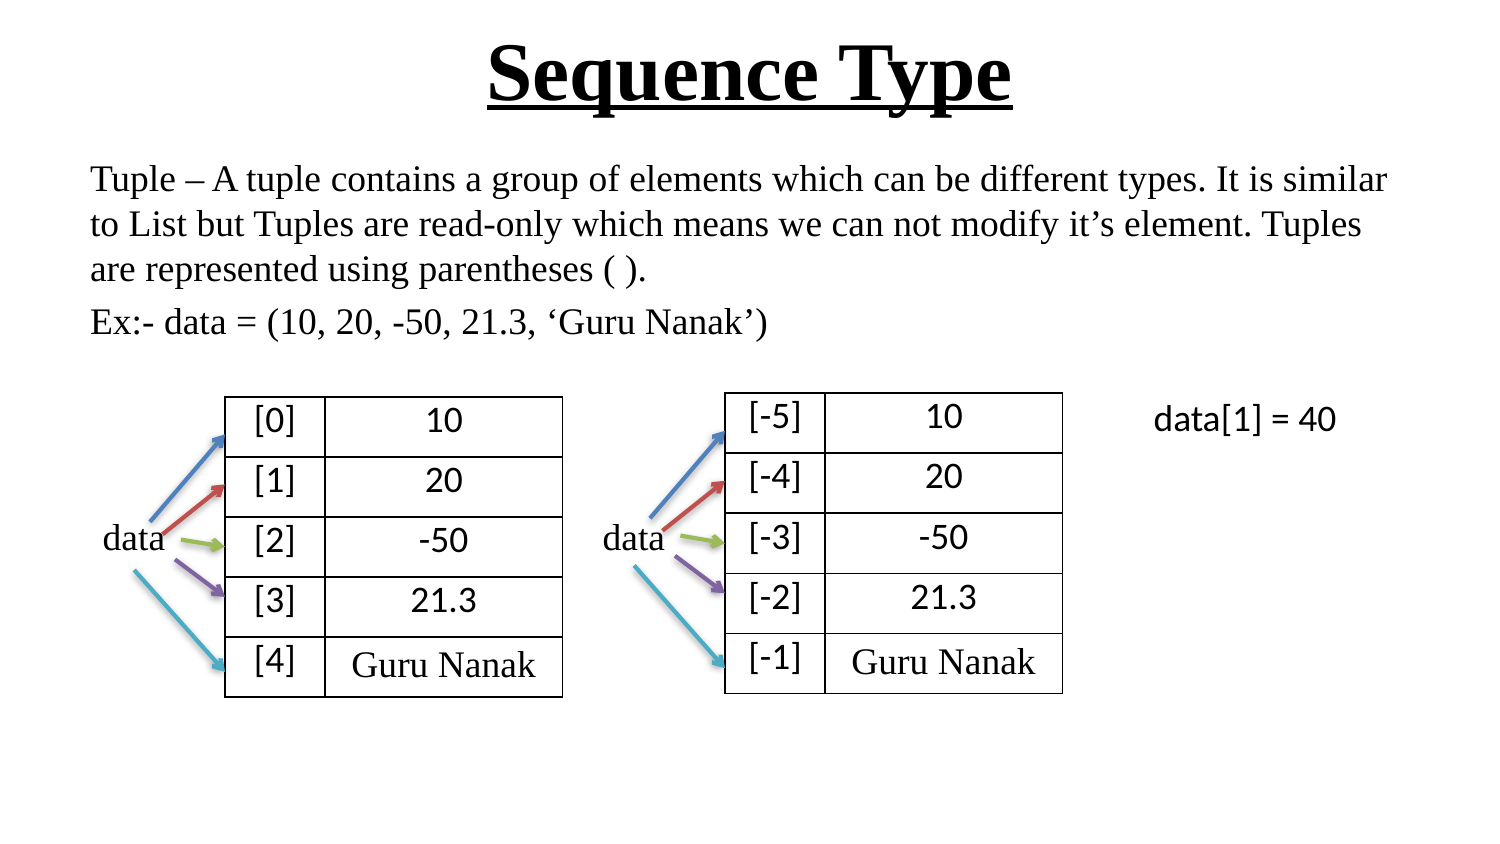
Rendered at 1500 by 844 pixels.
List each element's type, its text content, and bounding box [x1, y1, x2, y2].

table_cell [1] [229, 458, 324, 516]
list Tuple – A tuple contains a group of elements which can be different types. It is similar to List but Tuples are read-only which means we can not modify it’s element. Tuples are represented using parentheses ( ). Ex:- data = (10, 20, -50, 21.3, ‘Guru Nanak’) [75, 146, 1425, 372]
table_cell 21.3 [826, 574, 1062, 633]
table_header 10 [826, 394, 1062, 452]
title Sequence Type [75, 0, 1425, 138]
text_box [162, 484, 226, 535]
table_header [0] [226, 398, 324, 456]
table_cell Guru Nanak [326, 638, 562, 696]
table_cell 20 [326, 458, 562, 516]
text_box data [87, 505, 181, 566]
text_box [680, 535, 726, 544]
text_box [174, 559, 226, 569]
table_cell 20 [826, 454, 1062, 512]
text_box data[1] = 40 [1138, 386, 1352, 446]
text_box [149, 434, 226, 523]
table_cell Guru Nanak [826, 634, 1062, 693]
table_cell [3] [229, 578, 324, 636]
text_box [649, 430, 726, 519]
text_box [180, 539, 226, 547]
table_header [-5] [726, 394, 824, 452]
table_cell [-4] [729, 454, 824, 512]
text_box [662, 480, 726, 531]
table_cell [4] [226, 638, 324, 696]
table_cell -50 [826, 514, 1062, 573]
table_cell -50 [326, 518, 562, 576]
table_header 10 [326, 398, 562, 456]
table_cell [-3] [726, 514, 824, 573]
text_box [133, 569, 226, 673]
table_cell [-1] [726, 634, 824, 693]
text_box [674, 555, 726, 566]
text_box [633, 566, 726, 669]
table_cell [-2] [729, 574, 824, 633]
table_cell [2] [226, 518, 324, 576]
text_box data [587, 505, 681, 566]
table_cell 21.3 [326, 578, 562, 636]
